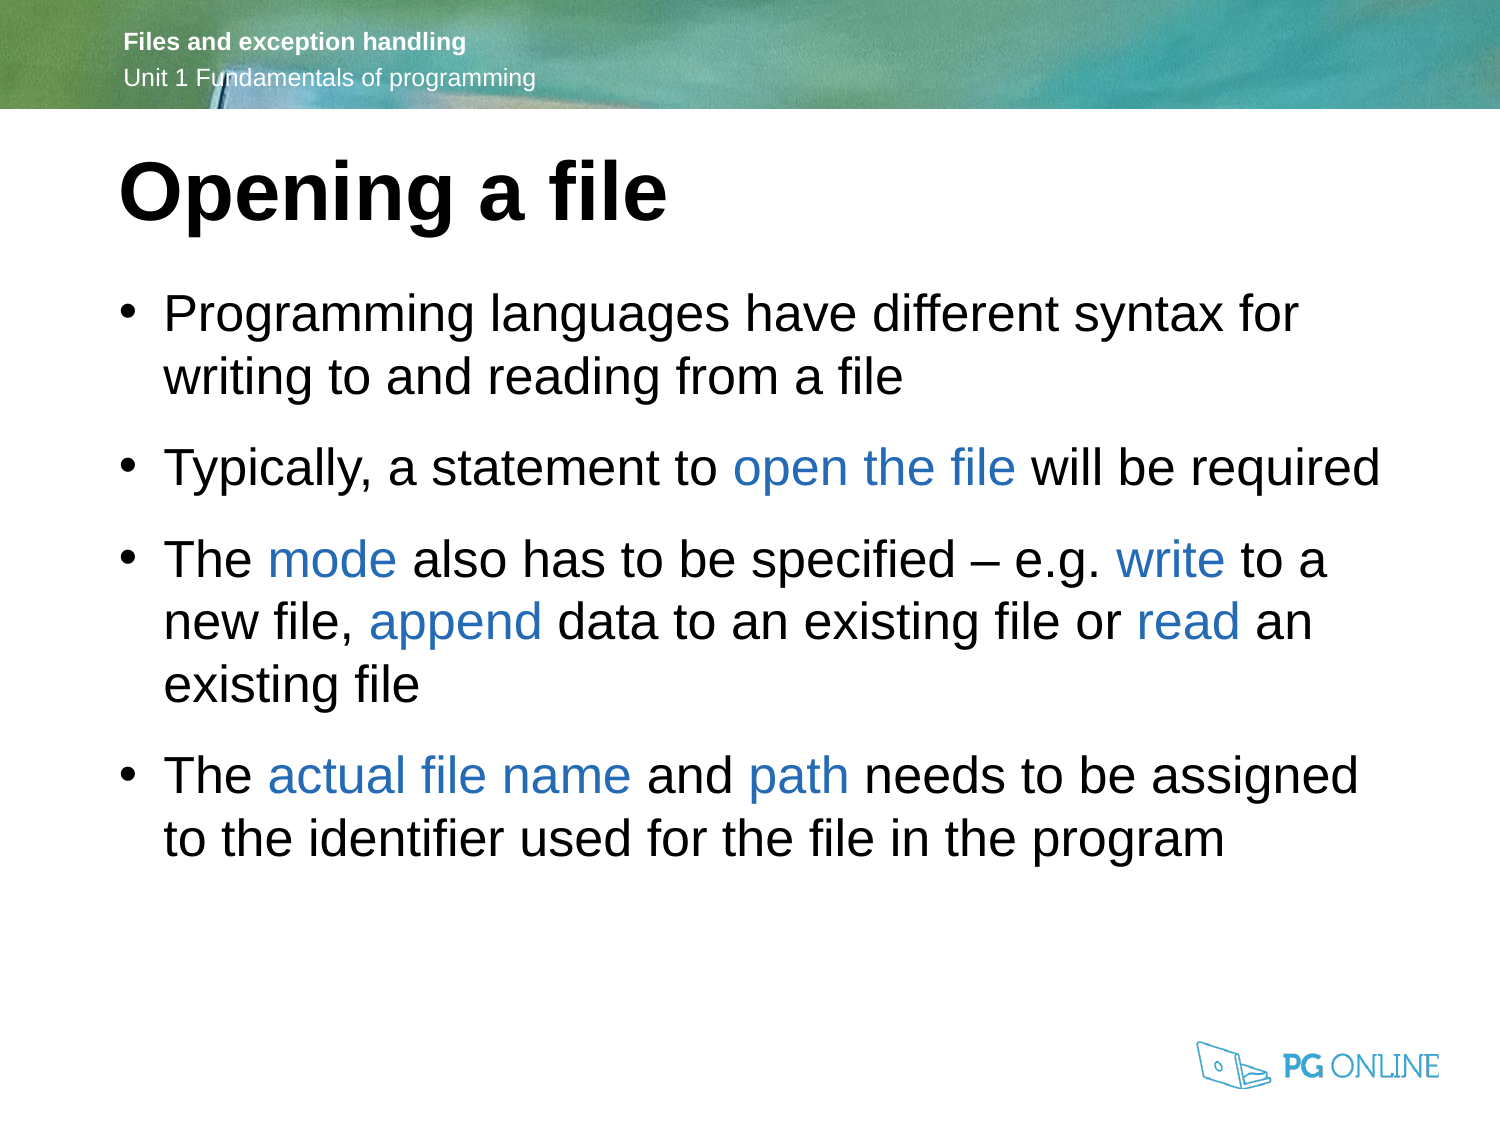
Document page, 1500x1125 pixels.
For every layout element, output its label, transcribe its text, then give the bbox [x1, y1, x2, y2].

list Opening a file [118, 148, 1401, 259]
picture [0, 0, 1500, 109]
list Programming languages have different syntax for writing to and reading from a file Typically, a statement to open the file will be required The mode also has to be specified – e.g. write to a new file, append data to an existing file or read an existing file The actual file name and path needs to be assigned to the identifier used for the file in the program [118, 279, 1398, 964]
